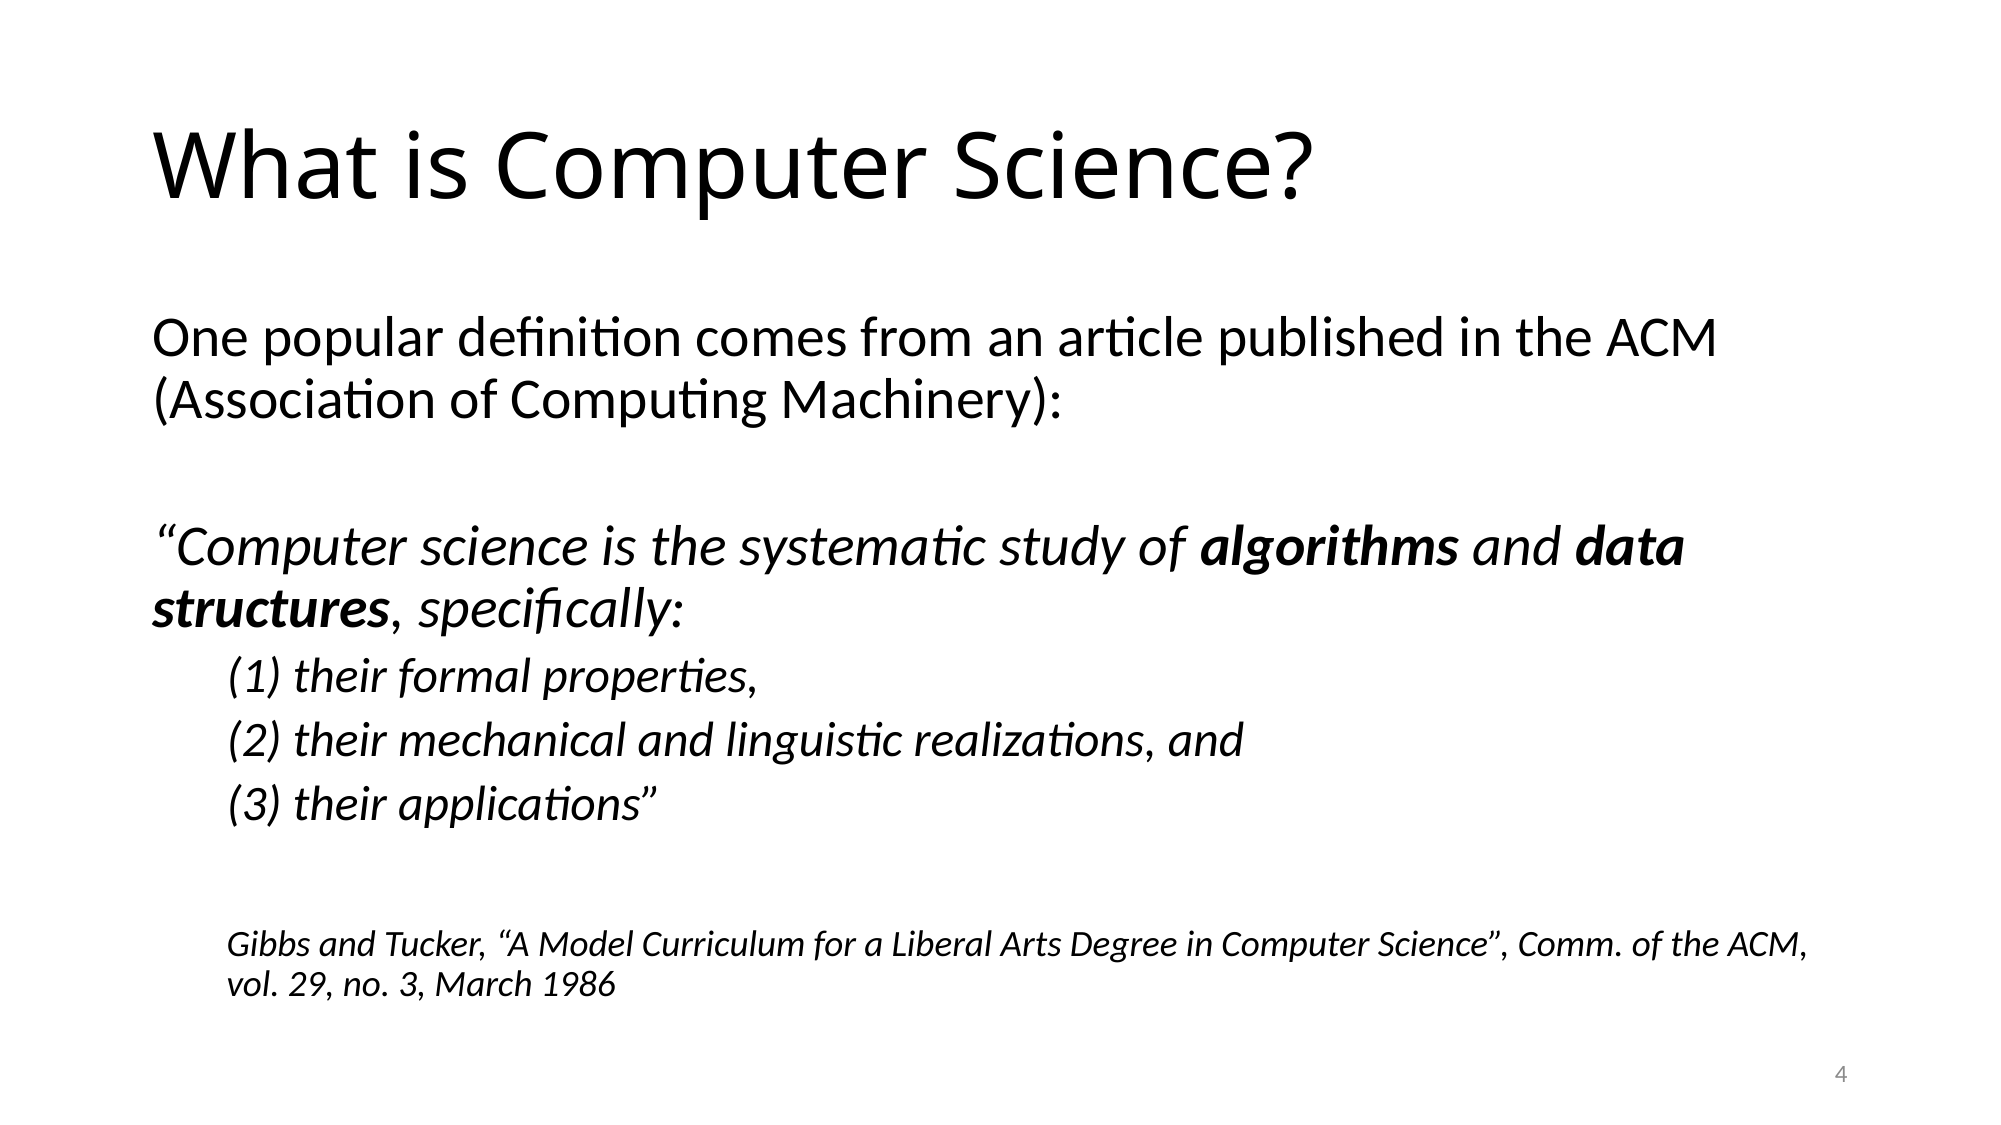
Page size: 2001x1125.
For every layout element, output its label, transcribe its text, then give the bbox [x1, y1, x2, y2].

slide_number 4 [1412, 1042, 1863, 1103]
title What is Computer Science? [137, 59, 1863, 278]
list One popular definition comes from an article published in the ACM (Association of Computing Machinery): “Computer science is the systematic study of algorithms and data structures, specifically: (1) their formal properties, (2) their mechanical and linguistic realizations, and (3) their applications” Gibbs and Tucker, “A Model Curriculum for a Liberal Arts Degree in Computer Science”, Comm. of the ACM, vol. 29, no. 3, March 1986 [137, 299, 1863, 1014]
